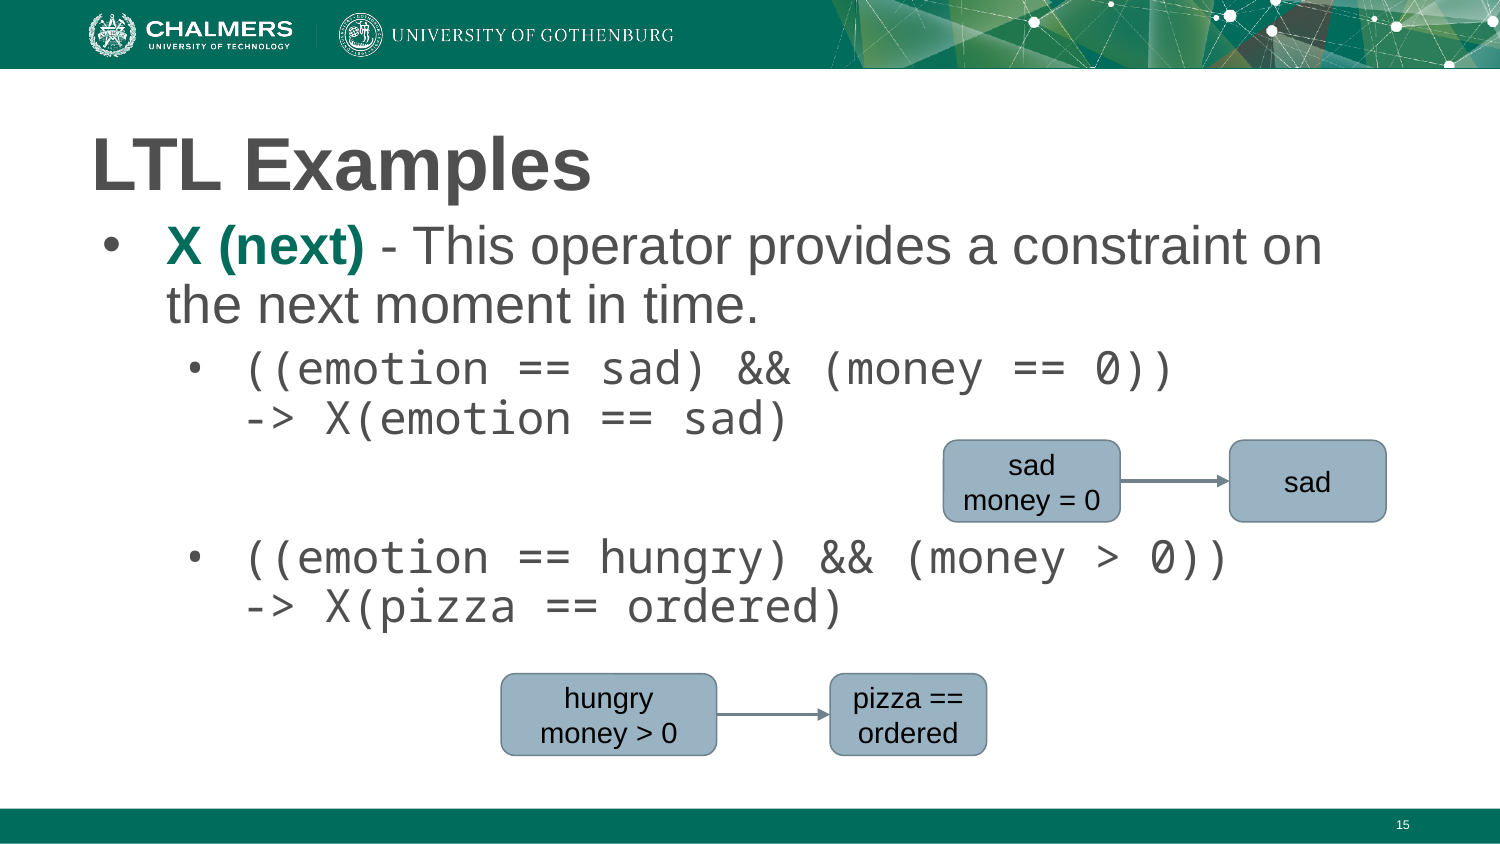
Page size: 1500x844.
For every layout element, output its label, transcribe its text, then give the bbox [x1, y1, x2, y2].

text_box sad [1229, 440, 1387, 522]
text_box pizza == ordered [830, 673, 987, 756]
slide_number ‹#› [1074, 809, 1425, 844]
text_box sad money = 0 [943, 440, 1121, 522]
picture [759, 0, 1500, 68]
title LTL Examples [76, 100, 1425, 210]
picture [64, 0, 696, 85]
text_box hungry money > 0 [501, 673, 717, 756]
list X (next) - This operator provides a constraint on the next moment in time. ((emotion == sad) && (money == 0)) -> X(emotion == sad) ((emotion == hungry) && (money > 0)) -> X(pizza == ordered) [76, 210, 1425, 782]
